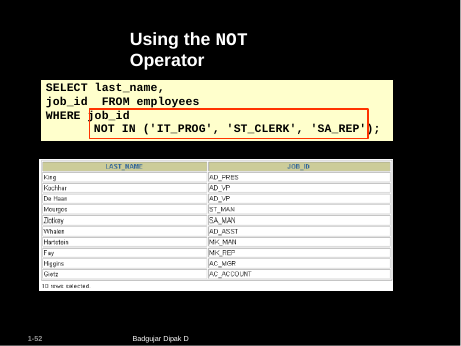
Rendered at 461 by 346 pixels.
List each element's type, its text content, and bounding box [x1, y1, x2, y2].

picture [39, 159, 393, 291]
text_box Badgujar Dipak D [130, 331, 327, 343]
title Using the NOT Operator [128, 25, 332, 77]
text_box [39, 79, 399, 147]
text_box 1-52 [25, 331, 46, 343]
